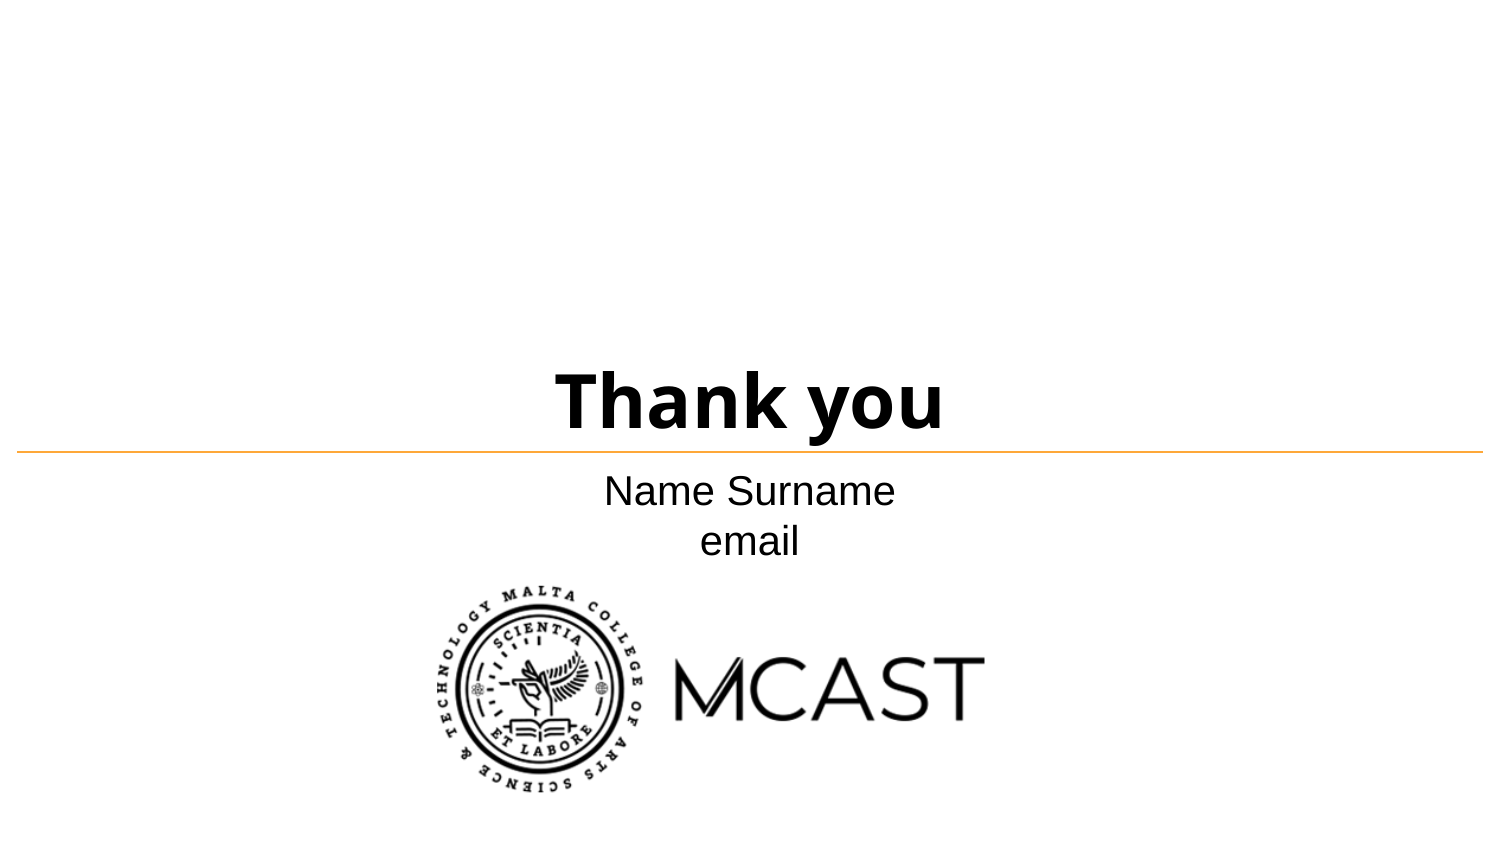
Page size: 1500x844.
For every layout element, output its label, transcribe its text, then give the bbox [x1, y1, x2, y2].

title Thank you Name Surname email [51, 460, 1449, 566]
picture [423, 580, 1077, 809]
title Thank you Name Surname email [51, 352, 1449, 451]
